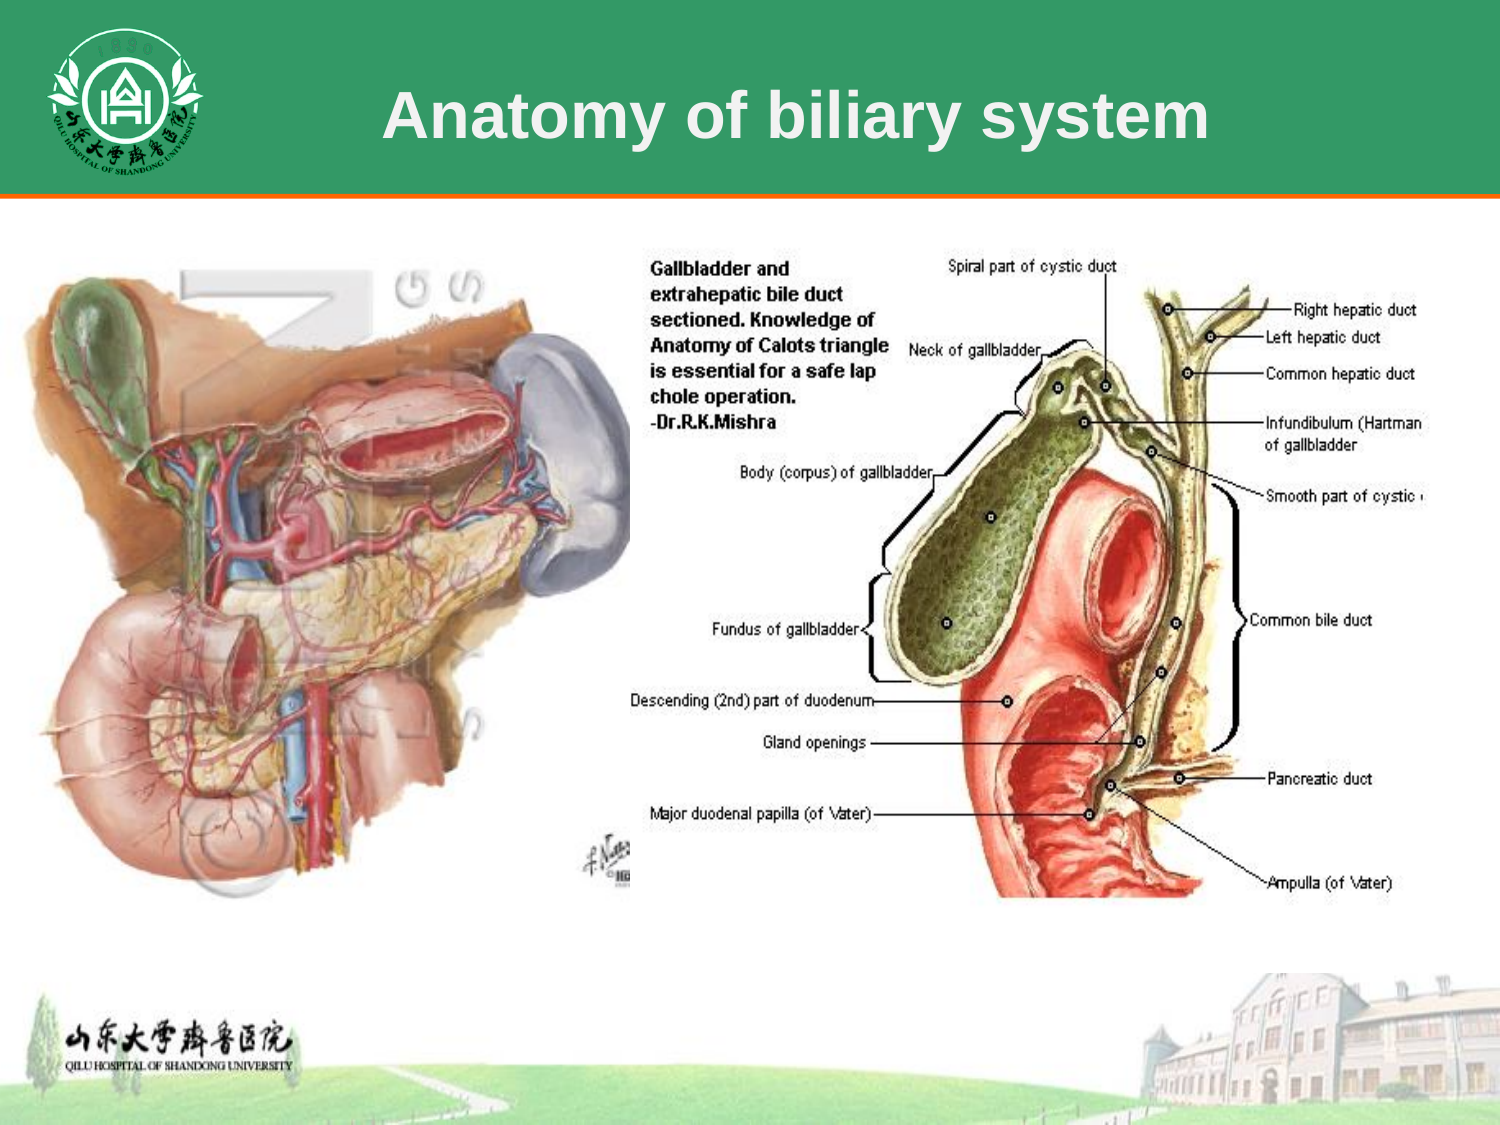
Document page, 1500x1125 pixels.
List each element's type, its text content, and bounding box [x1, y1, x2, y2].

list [630, 234, 1500, 973]
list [0, 257, 625, 908]
picture [17, 17, 219, 185]
title Anatomy of biliary system [234, 58, 1359, 166]
picture [0, 928, 1500, 1125]
